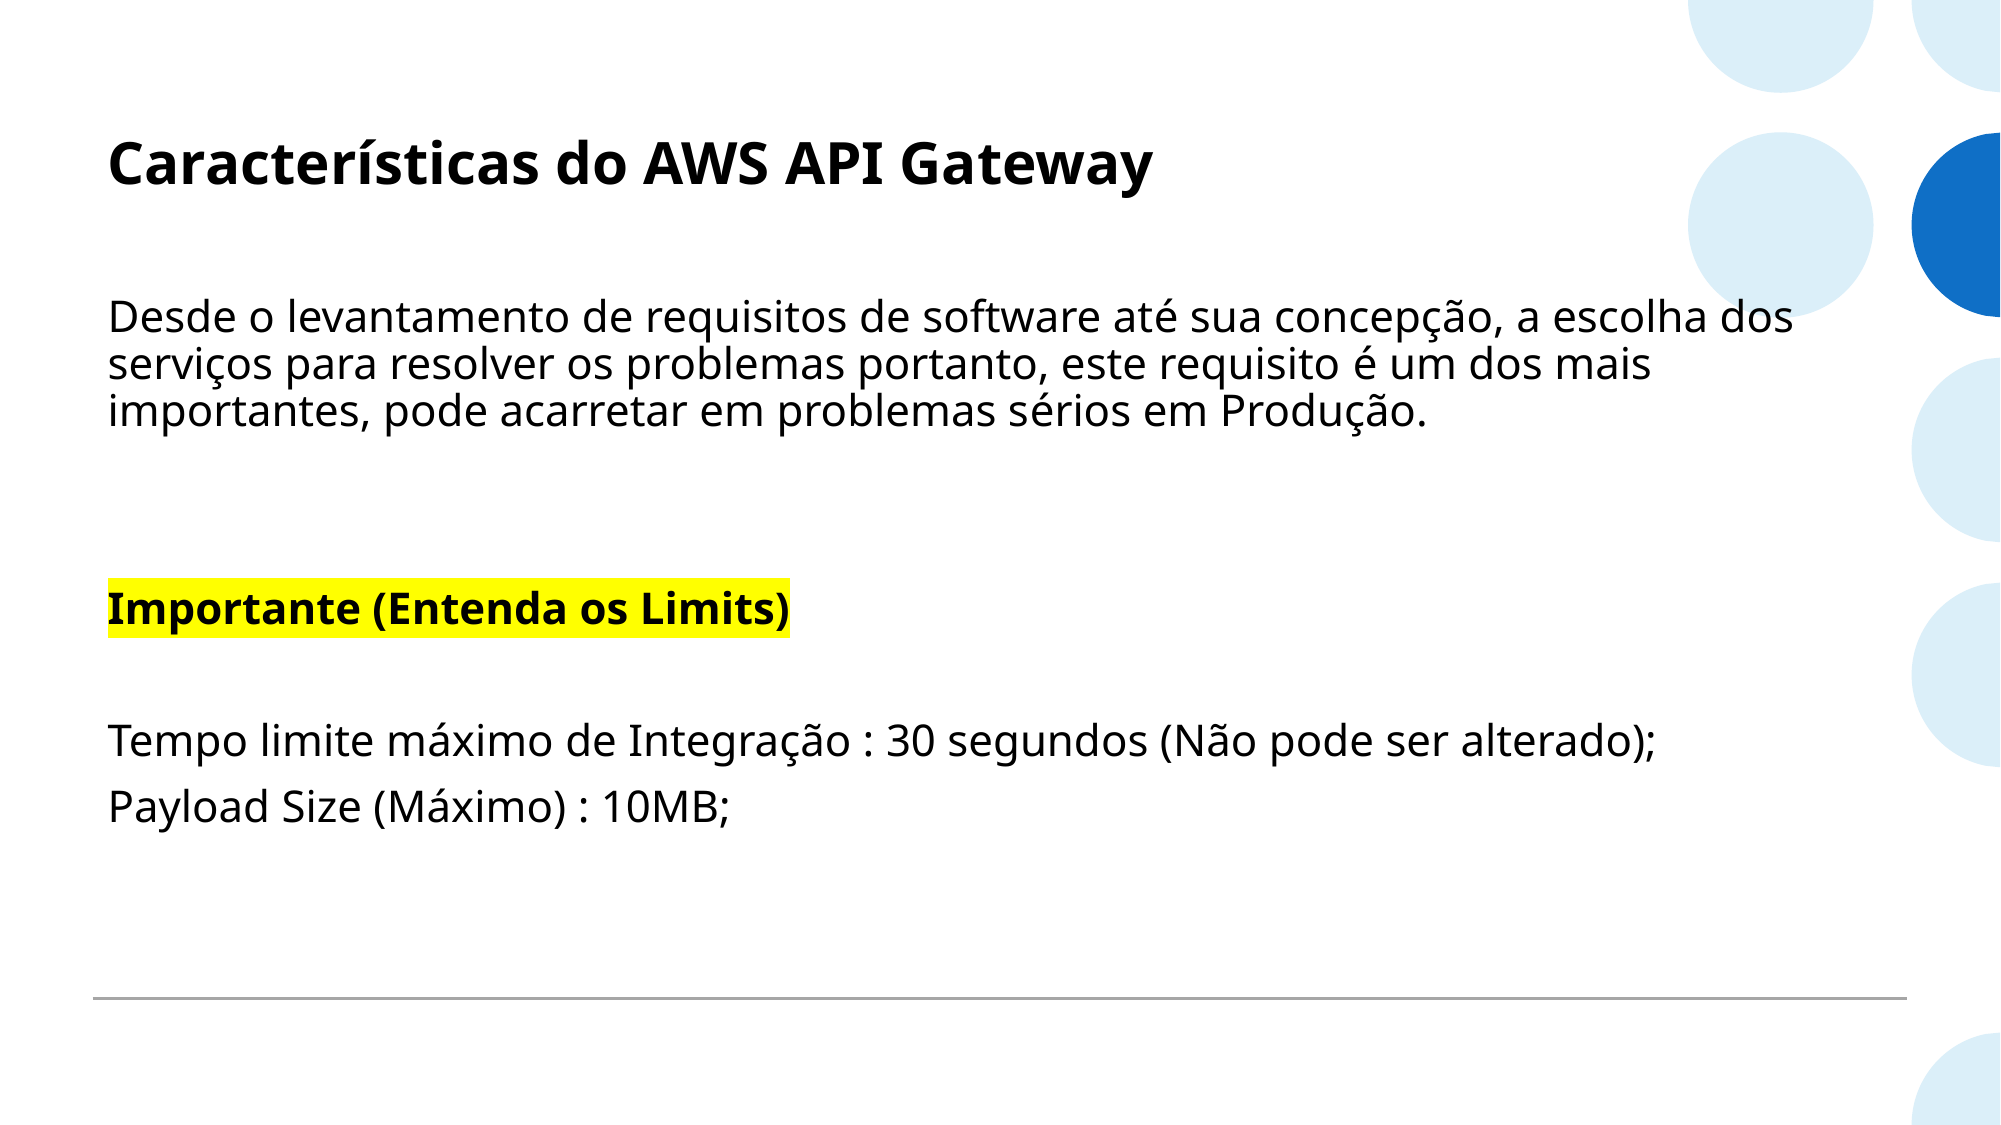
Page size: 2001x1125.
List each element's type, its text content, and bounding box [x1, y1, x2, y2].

text_box Desde o levantamento de requisitos de software até sua concepção, a escolha dos serviços para resolver os problemas portanto, este requisito é um dos mais importantes, pode acarretar em problemas sérios em Produção. Importante (Entenda os Limits) Tempo limite máximo de Integração : 30 segundos (Não pode ser alterado); Payload Size (Máximo) : 10MB; [92, 230, 1869, 1002]
title Características do AWS API Gateway [92, 126, 1472, 230]
